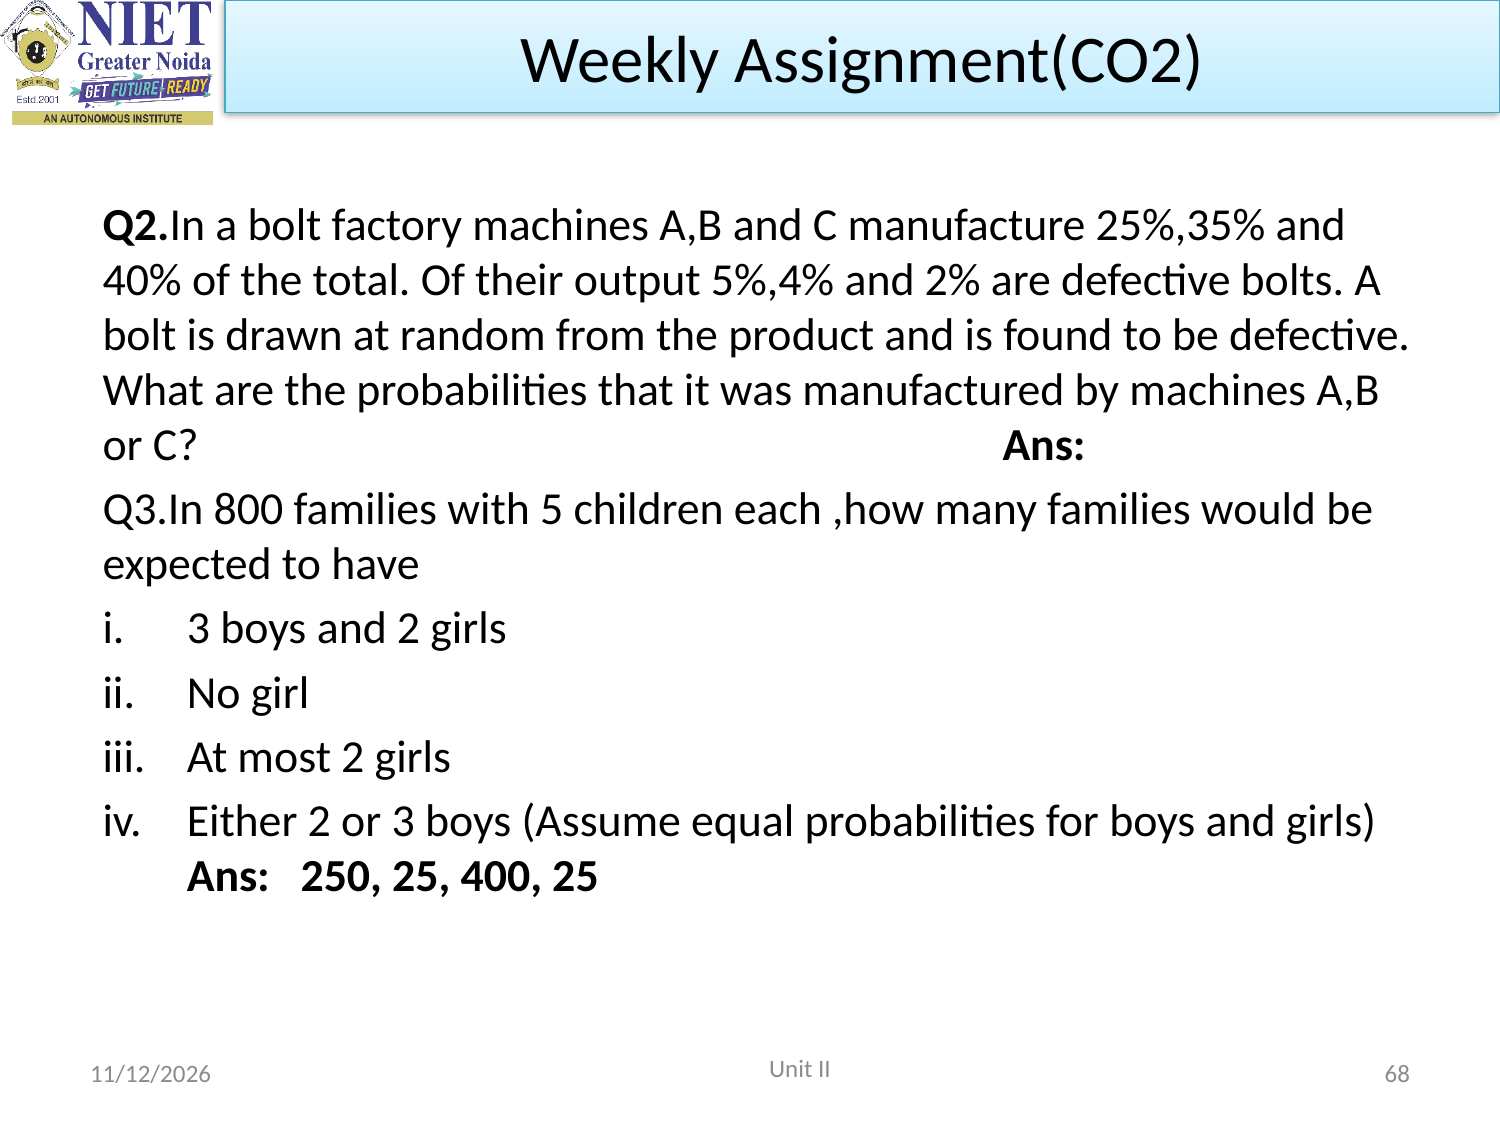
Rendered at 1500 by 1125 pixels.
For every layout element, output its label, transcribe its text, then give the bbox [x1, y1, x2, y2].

picture [0, 0, 213, 125]
slide_number 68 [1074, 1042, 1425, 1103]
text_box Weekly Assignment(CO2) [224, 0, 1500, 113]
text_box Unit II [387, 1037, 1213, 1098]
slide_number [75, 1042, 425, 1103]
